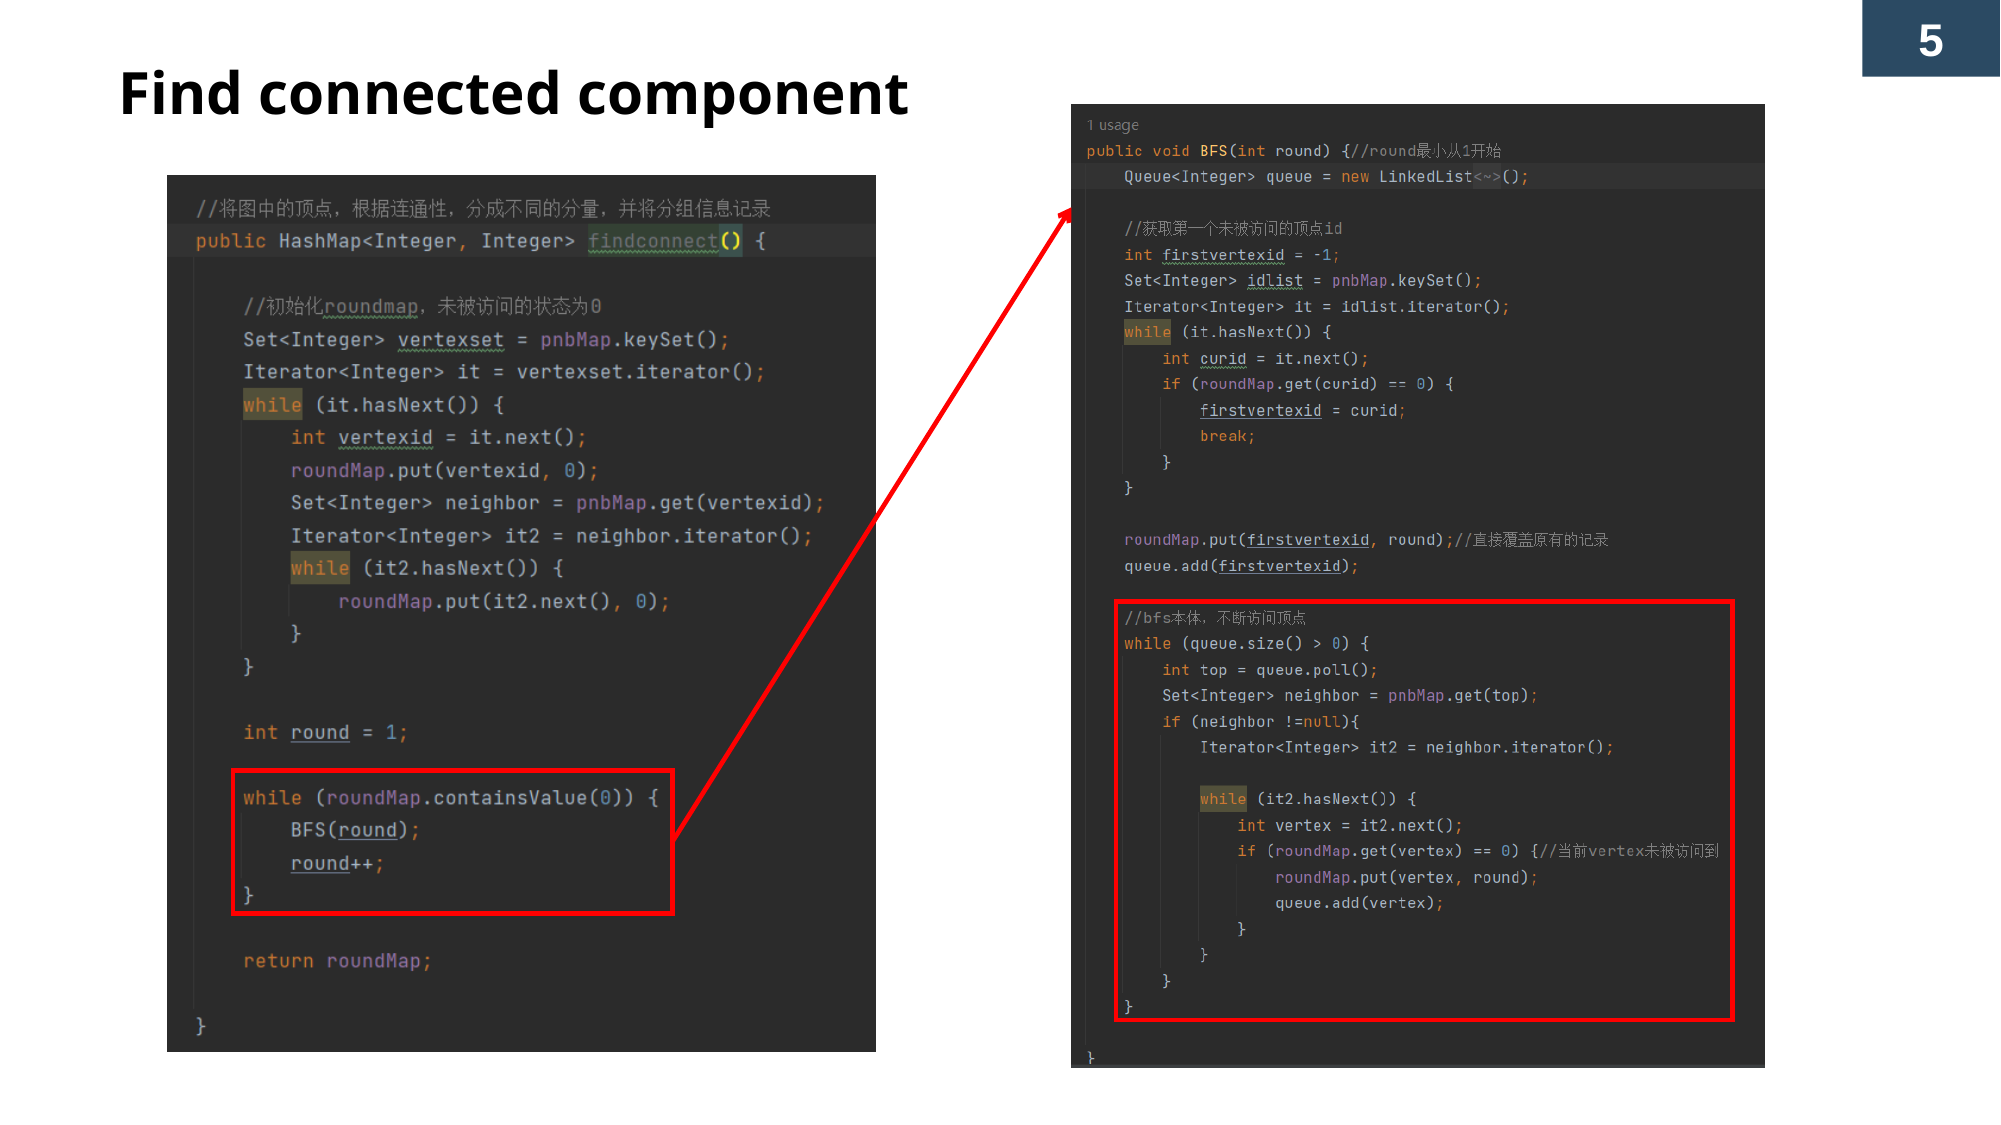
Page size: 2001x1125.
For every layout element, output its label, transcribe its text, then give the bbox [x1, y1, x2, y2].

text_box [672, 207, 1072, 842]
text_box Find connected component [104, 48, 925, 134]
picture [167, 175, 876, 1052]
picture [1071, 104, 1765, 1068]
